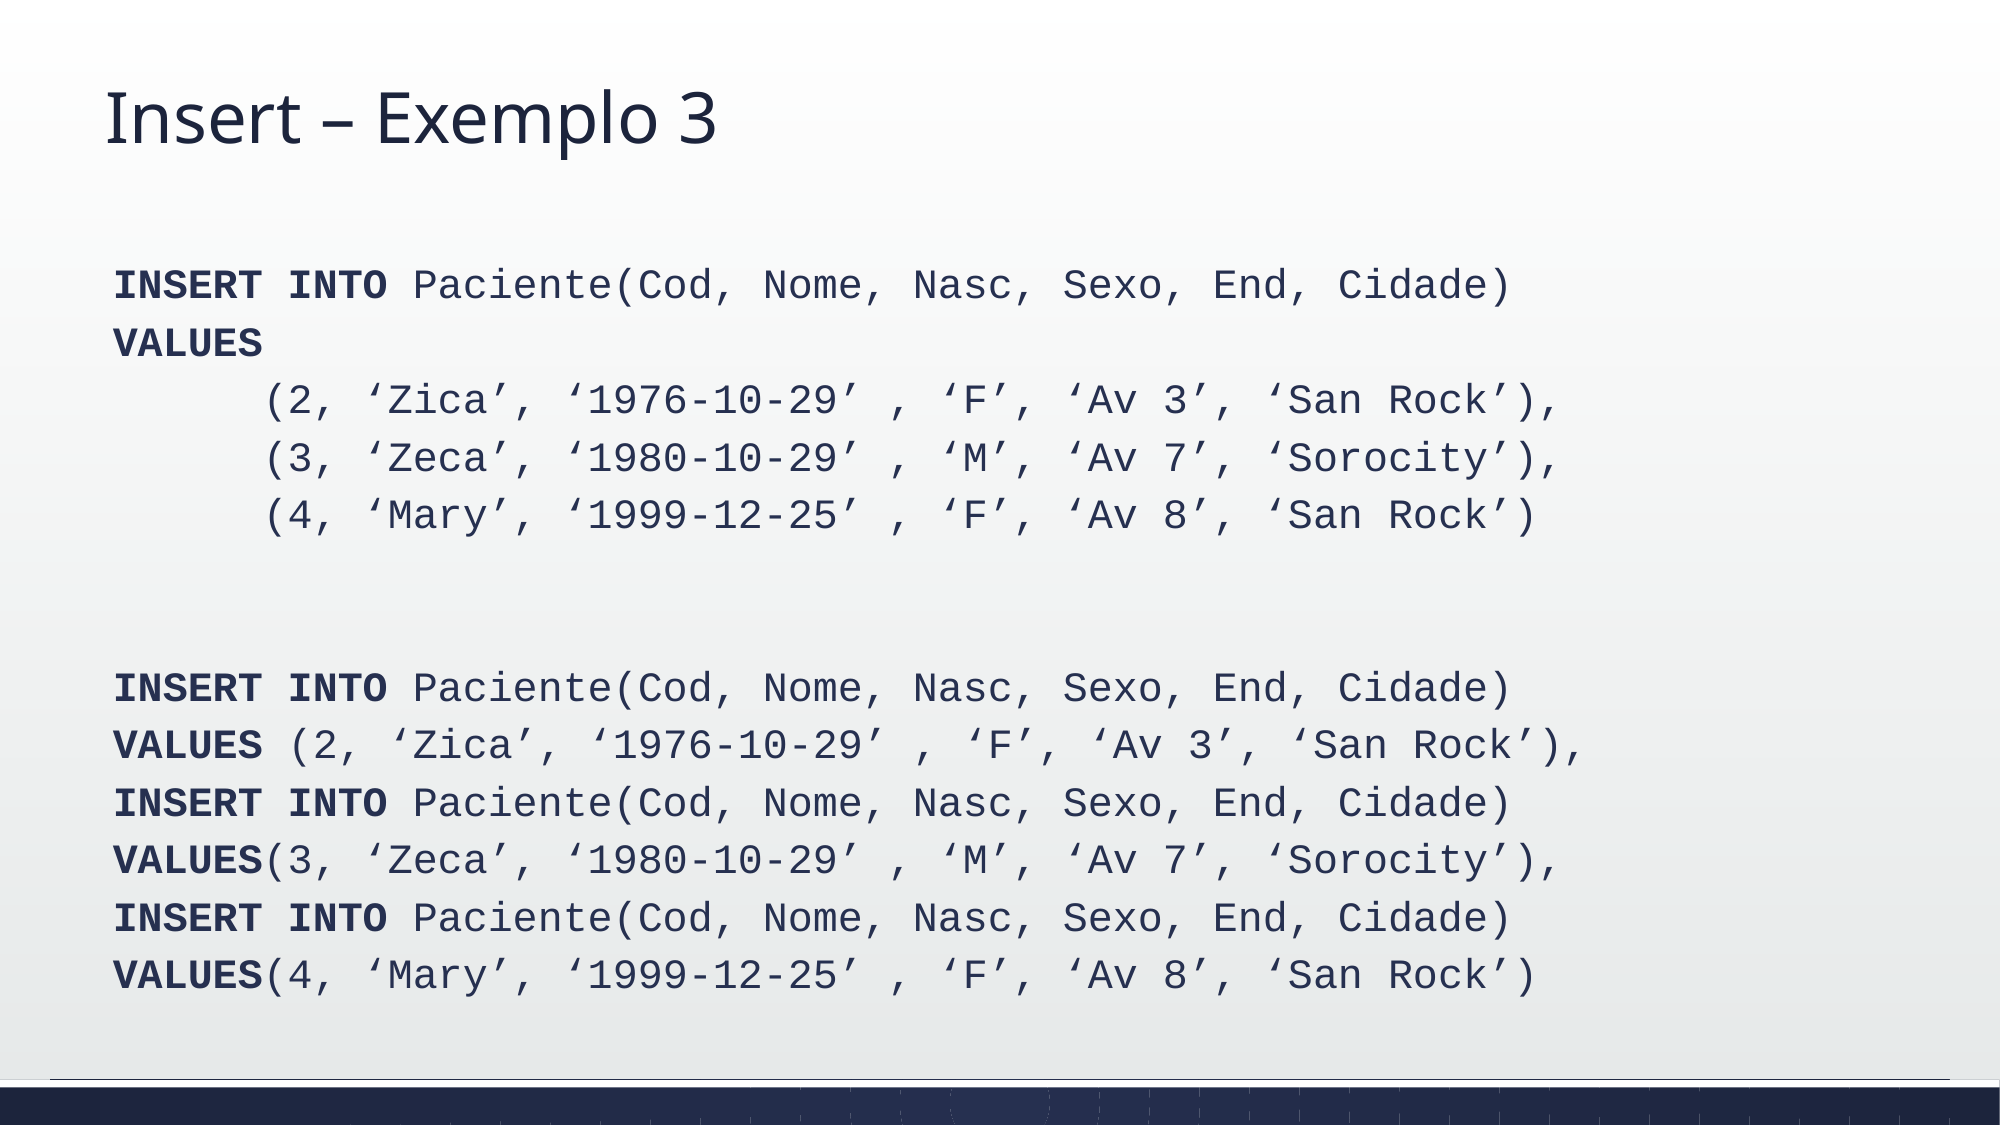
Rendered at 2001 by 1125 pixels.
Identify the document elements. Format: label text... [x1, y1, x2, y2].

list INSERT INTO Paciente(Cod, Nome, Nasc, Sexo, End, Cidade) VALUES (2, ‘Zica’, ‘1976-10-29’ , ‘F’, ‘Av 3’, ‘San Rock’), (3, ‘Zeca’, ‘1980-10-29’ , ‘M’, ‘Av 7’, ‘Sorocity’), (4, ‘Mary’, ‘1999-12-25’ , ‘F’, ‘Av 8’, ‘San Rock’) INSERT INTO Paciente(Cod, Nome, Nasc, Sexo, End, Cidade) VALUES (2, ‘Zica’, ‘1976-10-29’ , ‘F’, ‘Av 3’, ‘San Rock’), INSERT INTO Paciente(Cod, Nome, Nasc, Sexo, End, Cidade) VALUES(3, ‘Zeca’, ‘1980-10-29’ , ‘M’, ‘Av 7’, ‘Sorocity’), INSERT INTO Paciente(Cod, Nome, Nasc, Sexo, End, Cidade) VALUES(4, ‘Mary’, ‘1999-12-25’ , ‘F’, ‘Av 8’, ‘San Rock’) [90, 255, 1910, 1059]
title Insert – Exemplo 3 [90, 19, 1910, 222]
